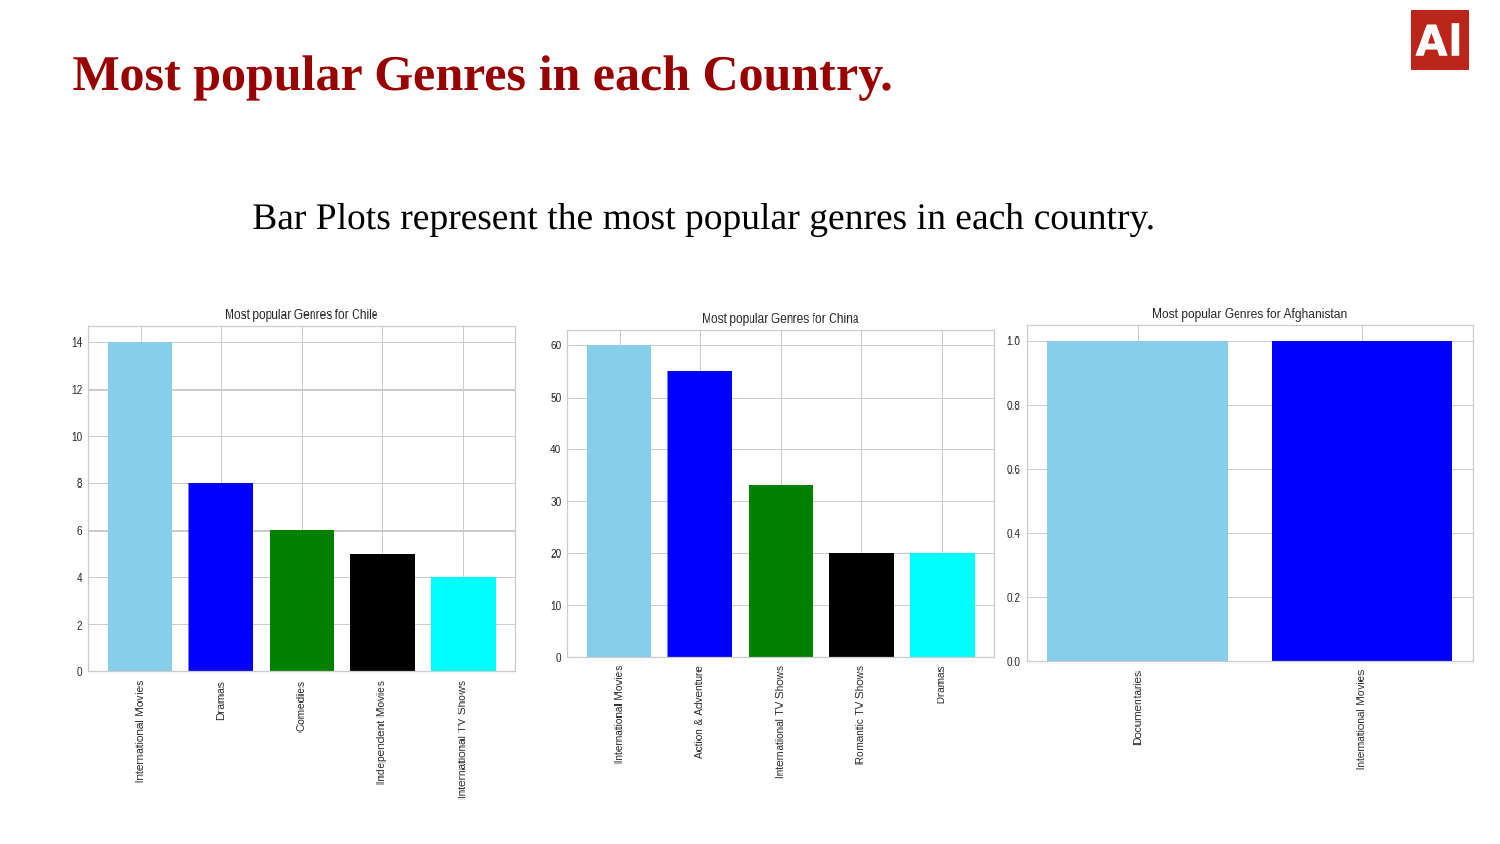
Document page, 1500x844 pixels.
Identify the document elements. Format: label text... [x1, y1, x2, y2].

text_box Bar Plots represent the most popular genres in each country. [199, 184, 1210, 245]
picture [64, 300, 521, 807]
text_box Most popular Genres in each Country. [52, 32, 914, 108]
picture [1411, 10, 1469, 70]
picture [543, 300, 1478, 786]
